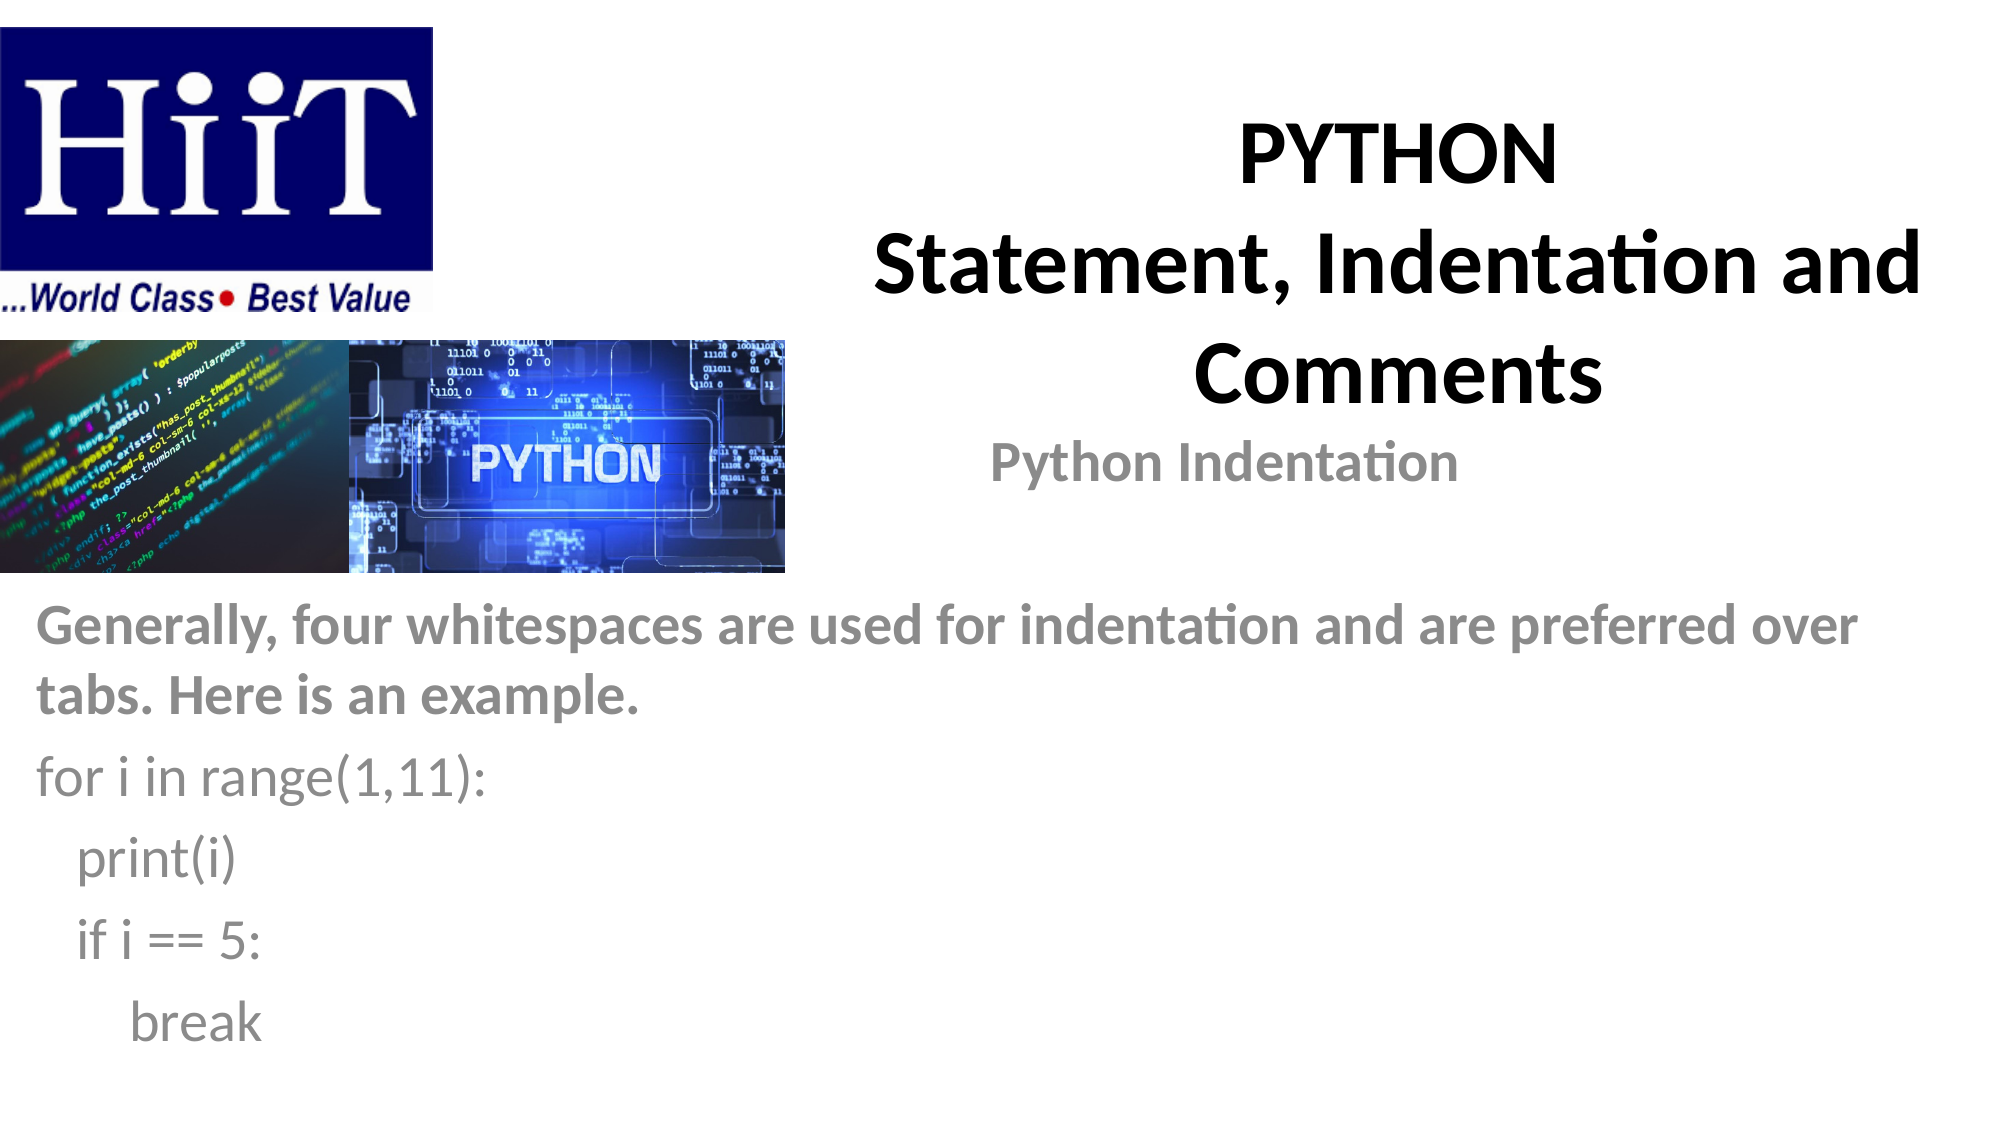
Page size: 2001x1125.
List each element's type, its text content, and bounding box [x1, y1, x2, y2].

picture [0, 339, 786, 573]
picture [0, 27, 434, 312]
subtitle Python Indentation Generally, four whitespaces are used for indentation and are preferred over tabs. Here is an example. for i in range(1,11): print(i) if i == 5: break [790, 415, 1942, 573]
title PYTHON Statement, Indentation and Comments [840, 209, 1959, 414]
